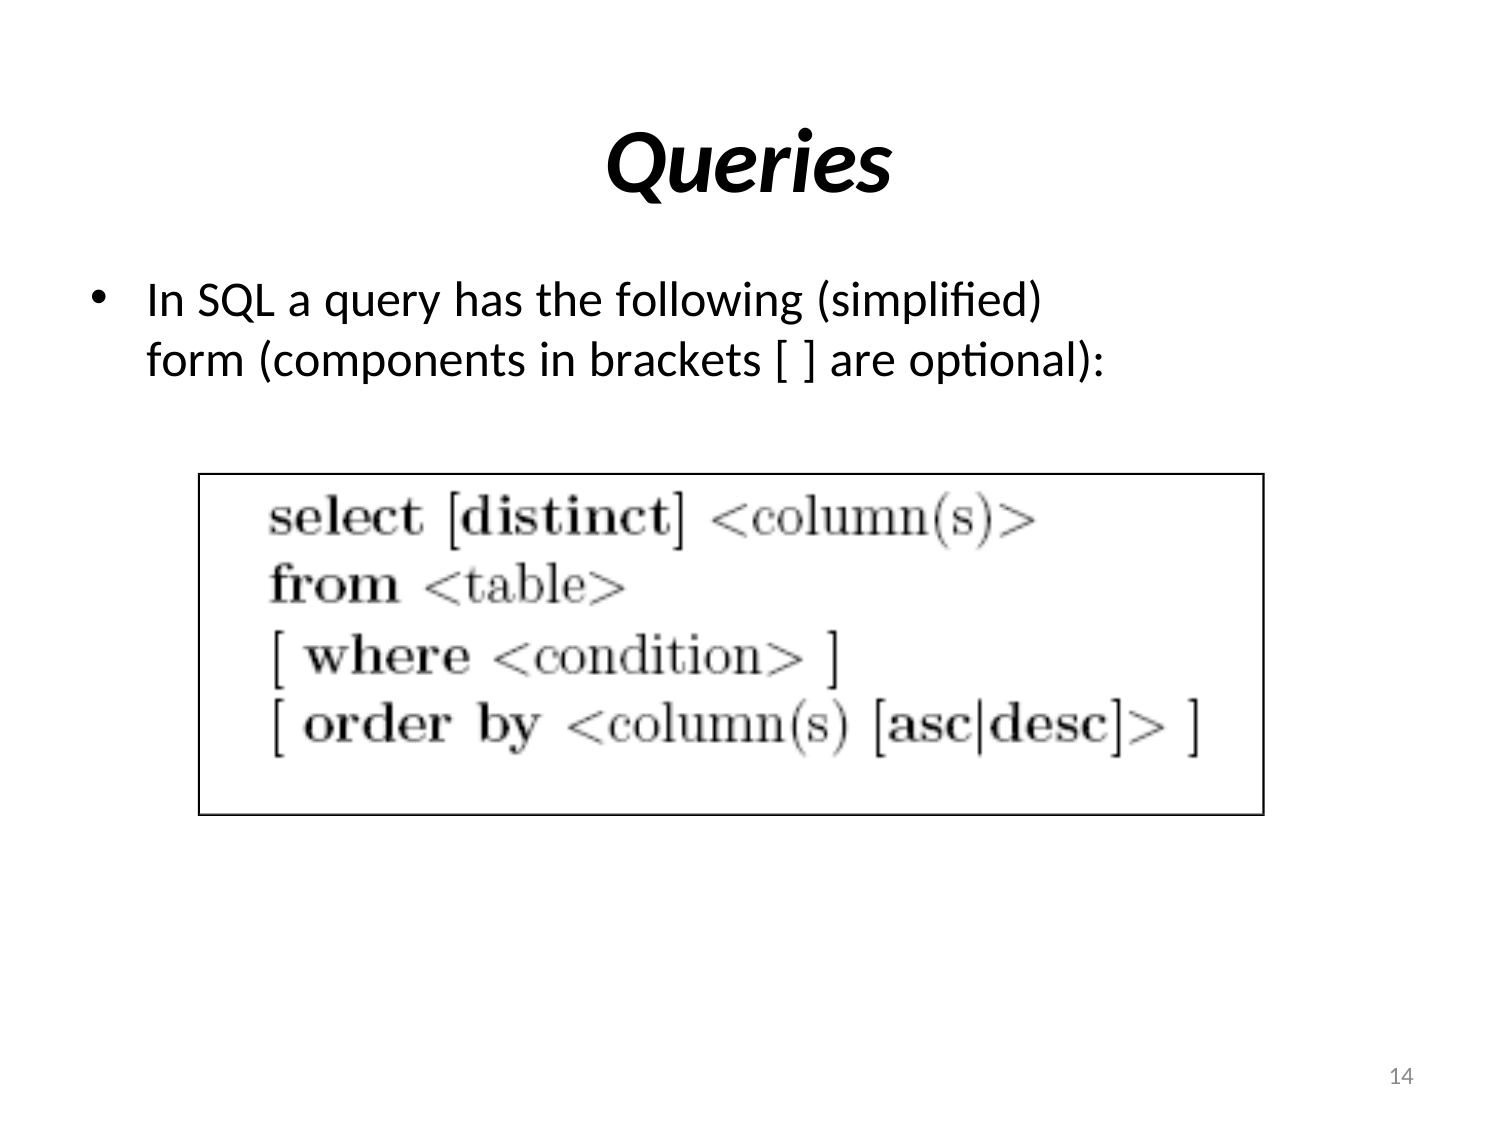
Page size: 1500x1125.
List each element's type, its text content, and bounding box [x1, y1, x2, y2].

text_box Queries [602, 100, 898, 211]
text_box In SQL a query has the following (simplified) form (components in brackets [ ] are optional): [87, 266, 1147, 387]
text_box [200, 475, 1262, 813]
text_box [197, 472, 1265, 816]
slide_number 14 [1380, 748, 1414, 1125]
